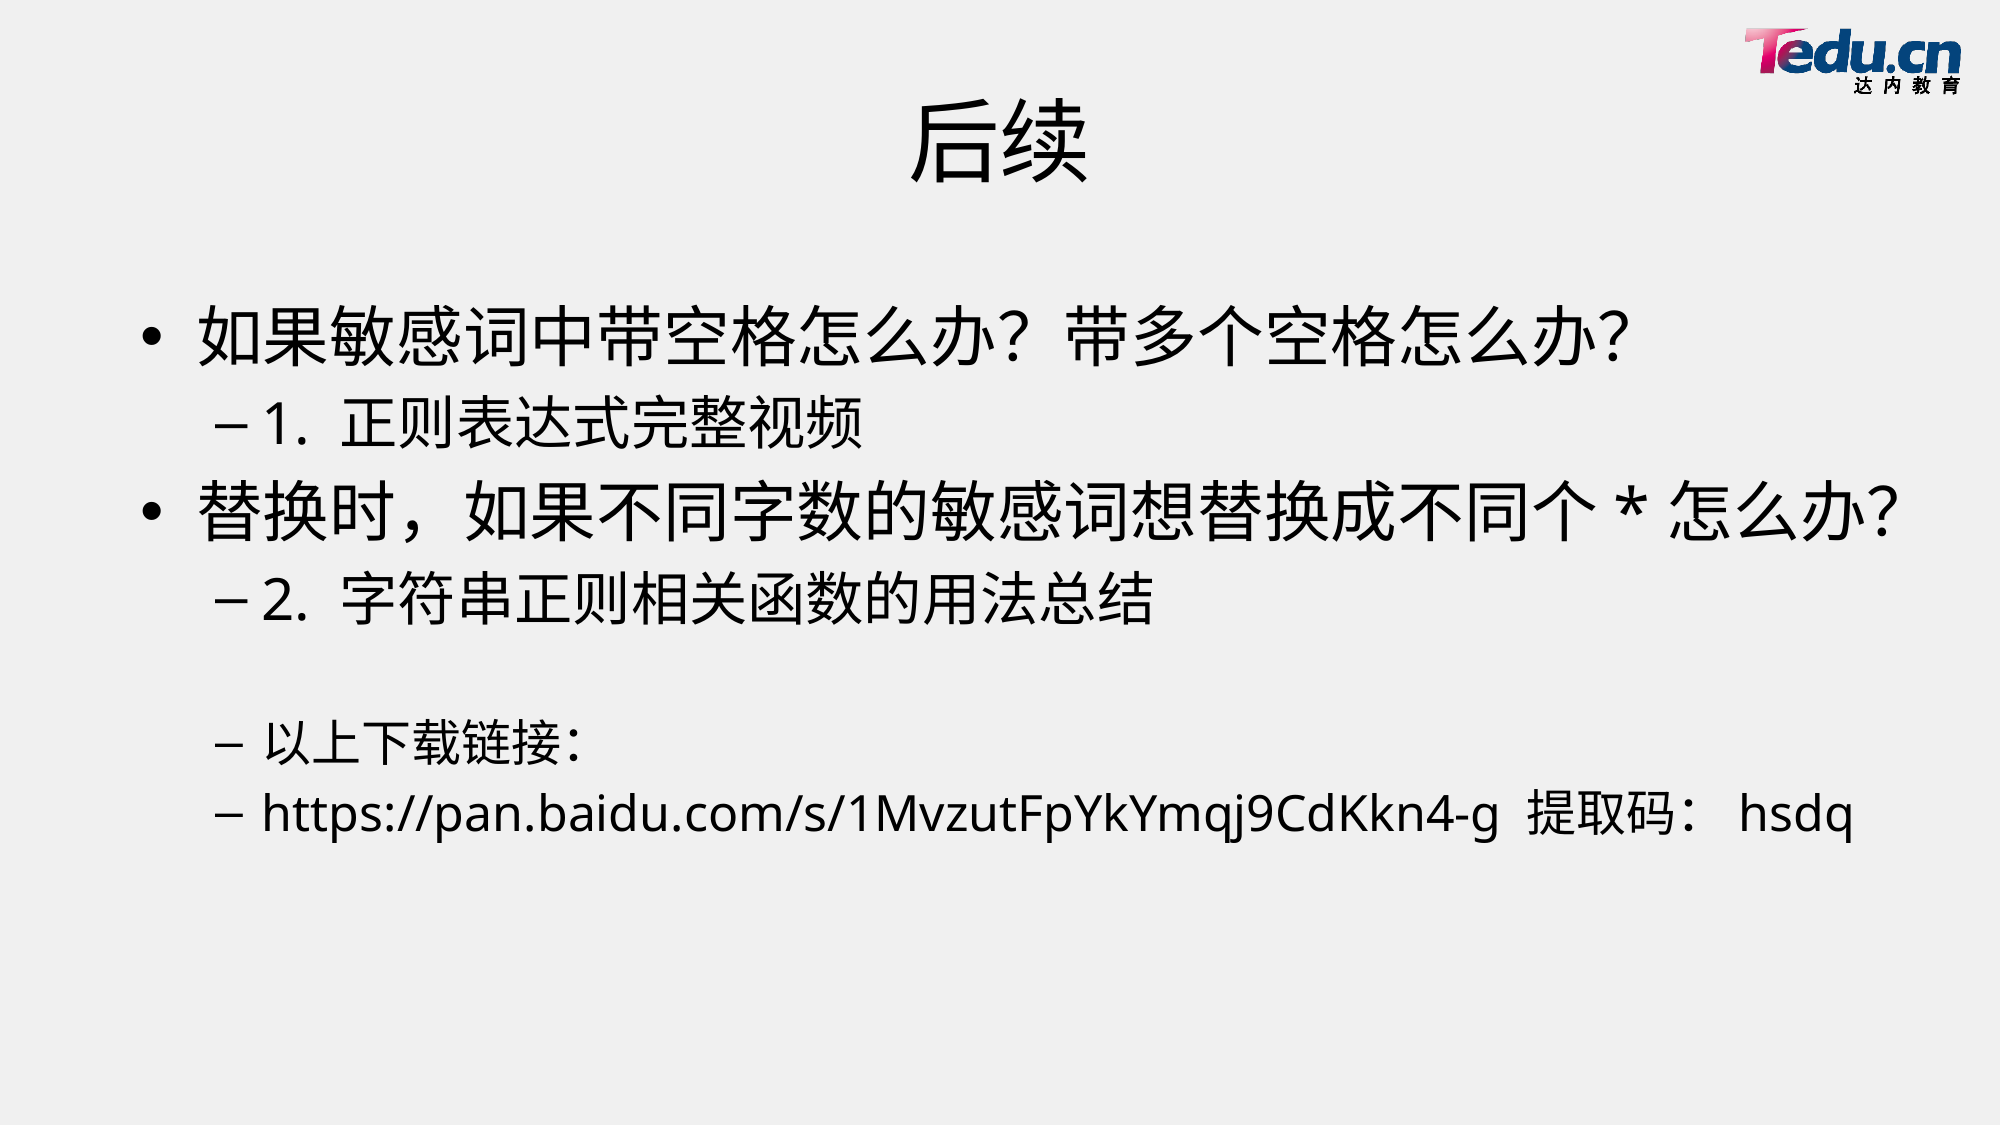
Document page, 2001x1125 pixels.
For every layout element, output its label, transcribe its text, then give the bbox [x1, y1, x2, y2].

list [99, 262, 1900, 1118]
title 后续 [99, 45, 1900, 233]
text_box 如果敏感词中带空格怎么办？带多个空格怎么办？ 1. 正则表达式完整视频 替换时，如果不同字数的敏感词想替换成不同个*怎么办？ 2. 字符串正则相关函数的用法总结 以上下载链接： https://pan.baidu.com/s/1MvzutFpYkYmqj9CdKkn4-g 提取码：hsdq [124, 287, 1925, 1125]
picture [1720, 0, 1976, 111]
